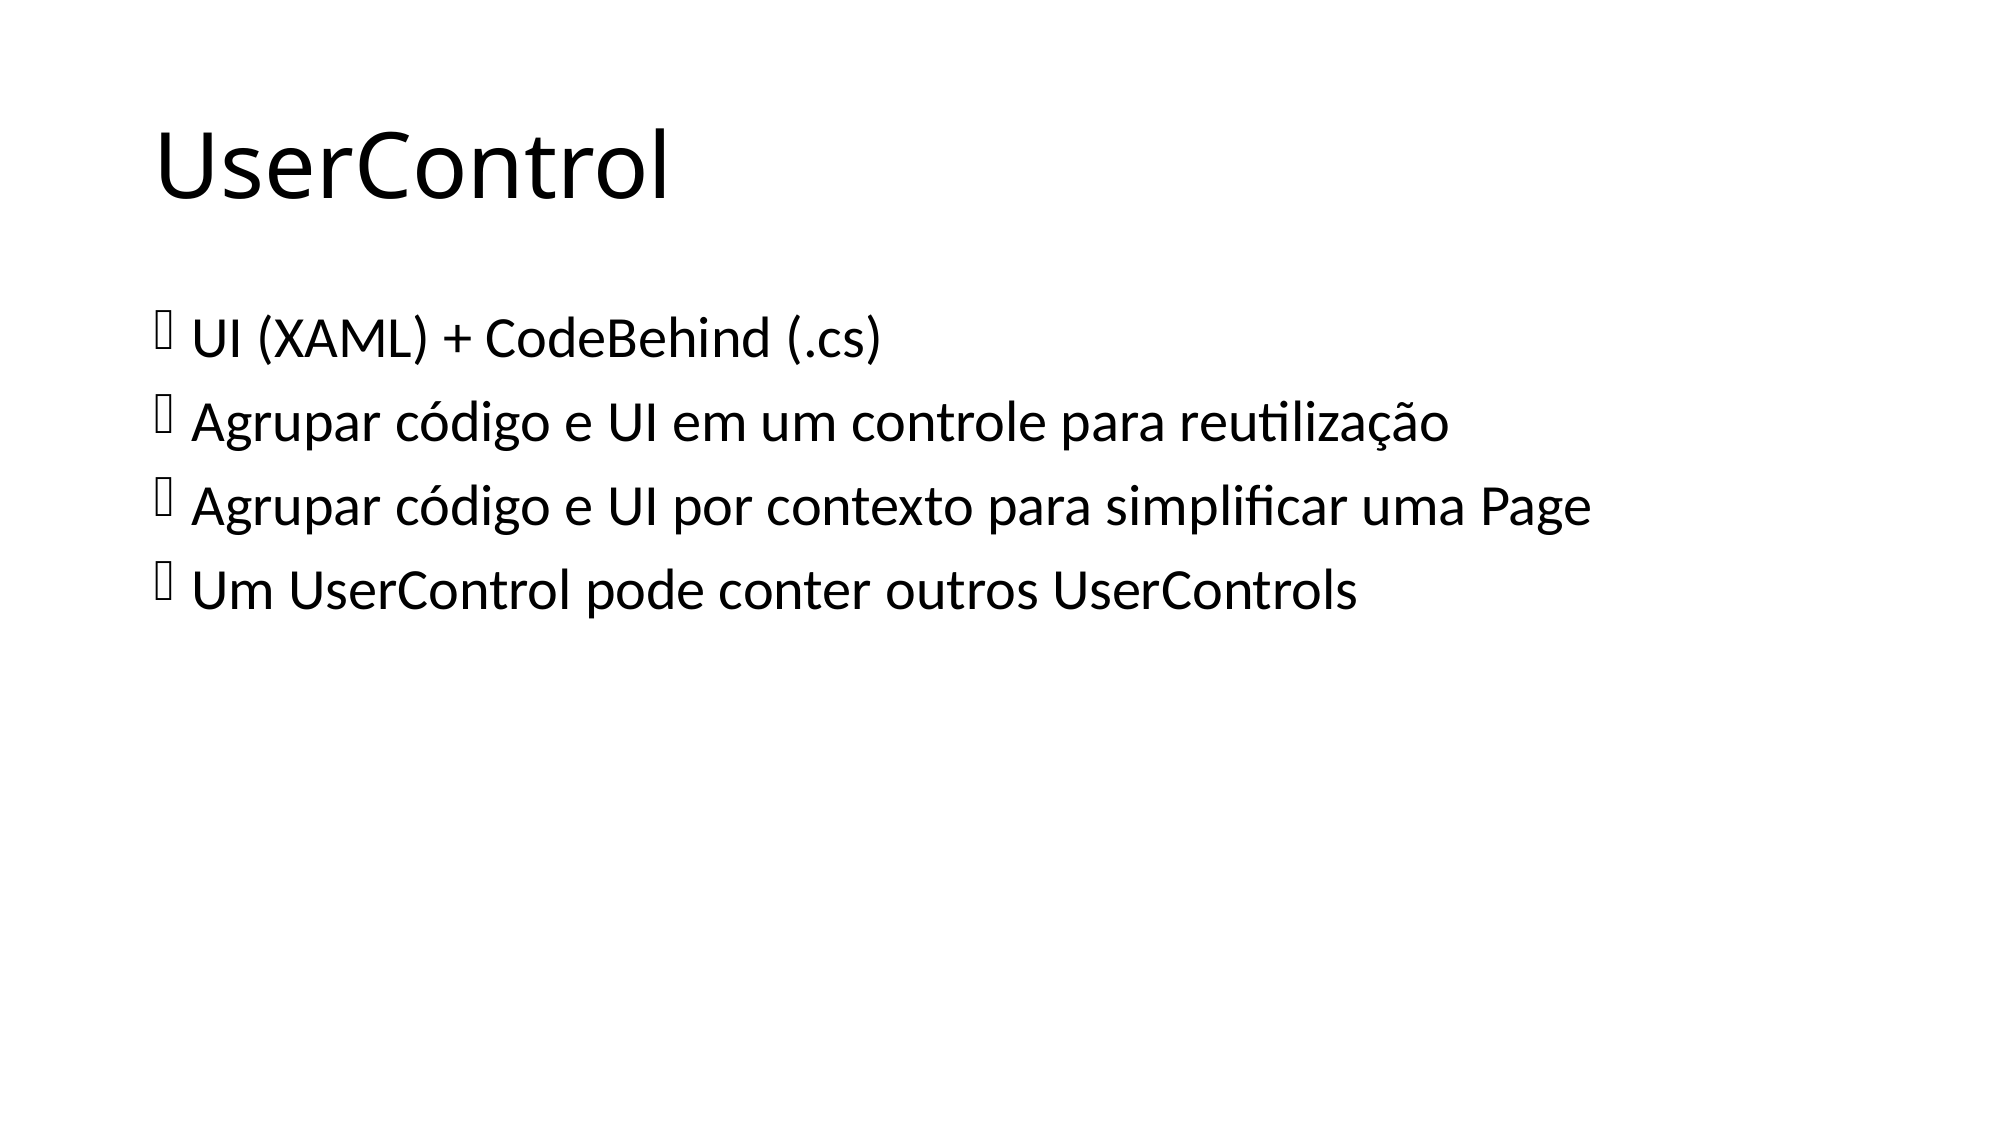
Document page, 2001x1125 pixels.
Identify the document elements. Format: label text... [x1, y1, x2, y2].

title UserControl [138, 60, 1864, 278]
list UI (XAML) + CodeBehind (.cs) Agrupar código e UI em um controle para reutilização Agrupar código e UI por contexto para simplificar uma Page Um UserControl pode conter outros UserControls [138, 299, 1864, 1014]
